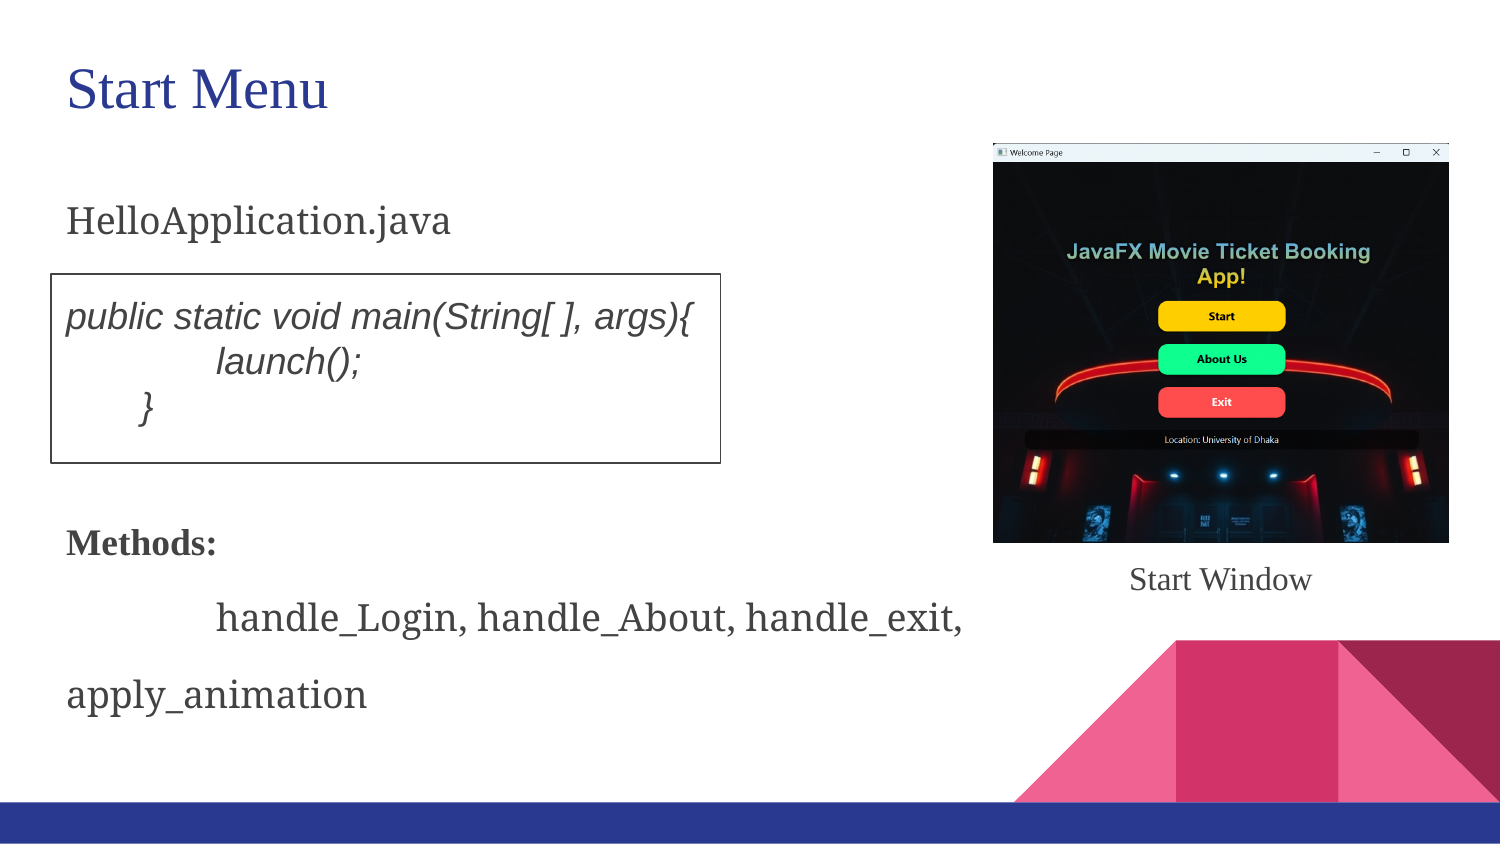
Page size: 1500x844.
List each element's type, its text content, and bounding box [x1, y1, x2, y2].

text_box Start Window [1062, 551, 1381, 612]
text_box public static void main(String[ ], args){ launch(); } [51, 273, 721, 463]
picture [993, 142, 1450, 543]
list HelloApplication.java Methods: handle_Login, handle_About, handle_exit, apply_animation [51, 175, 1449, 787]
title Start Menu [51, 34, 1449, 131]
